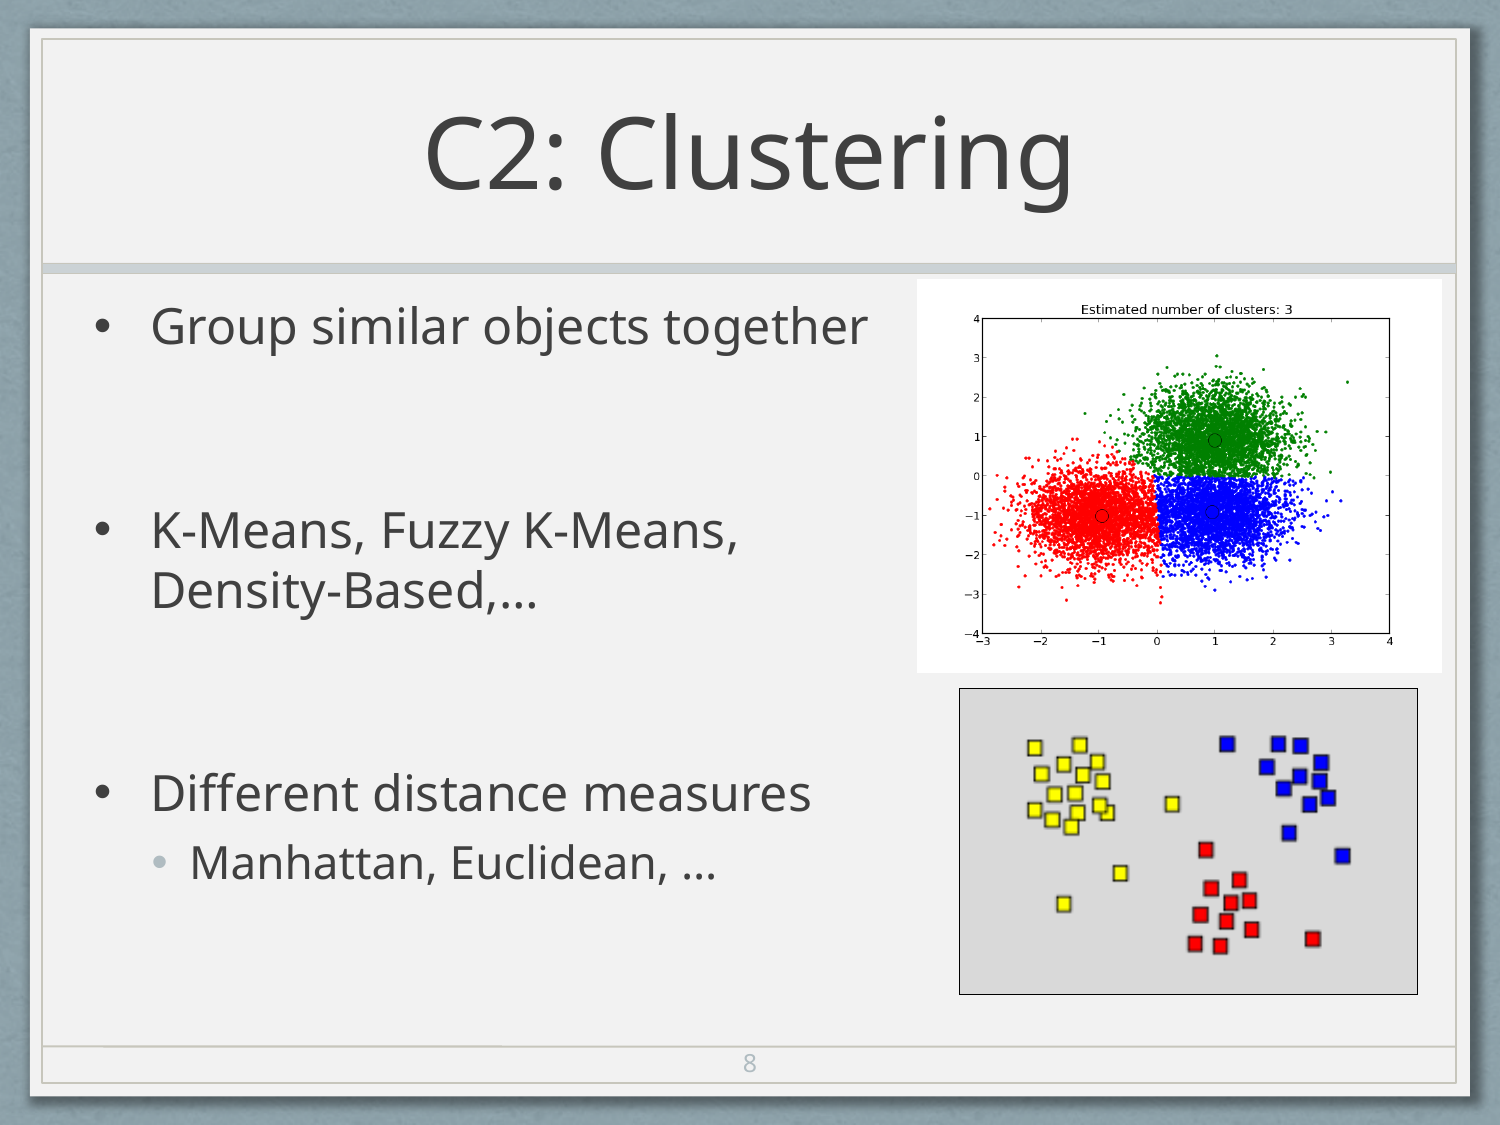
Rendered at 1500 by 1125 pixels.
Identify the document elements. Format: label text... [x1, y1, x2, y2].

list Group similar objects together K-Means, Fuzzy K-Means, Density-Based,… Different distance measures Manhattan, Euclidean, … [79, 287, 901, 995]
title C2: Clustering [147, 40, 1353, 260]
picture [958, 688, 1418, 996]
picture [916, 278, 1443, 674]
slide_number 8 [687, 1042, 813, 1088]
